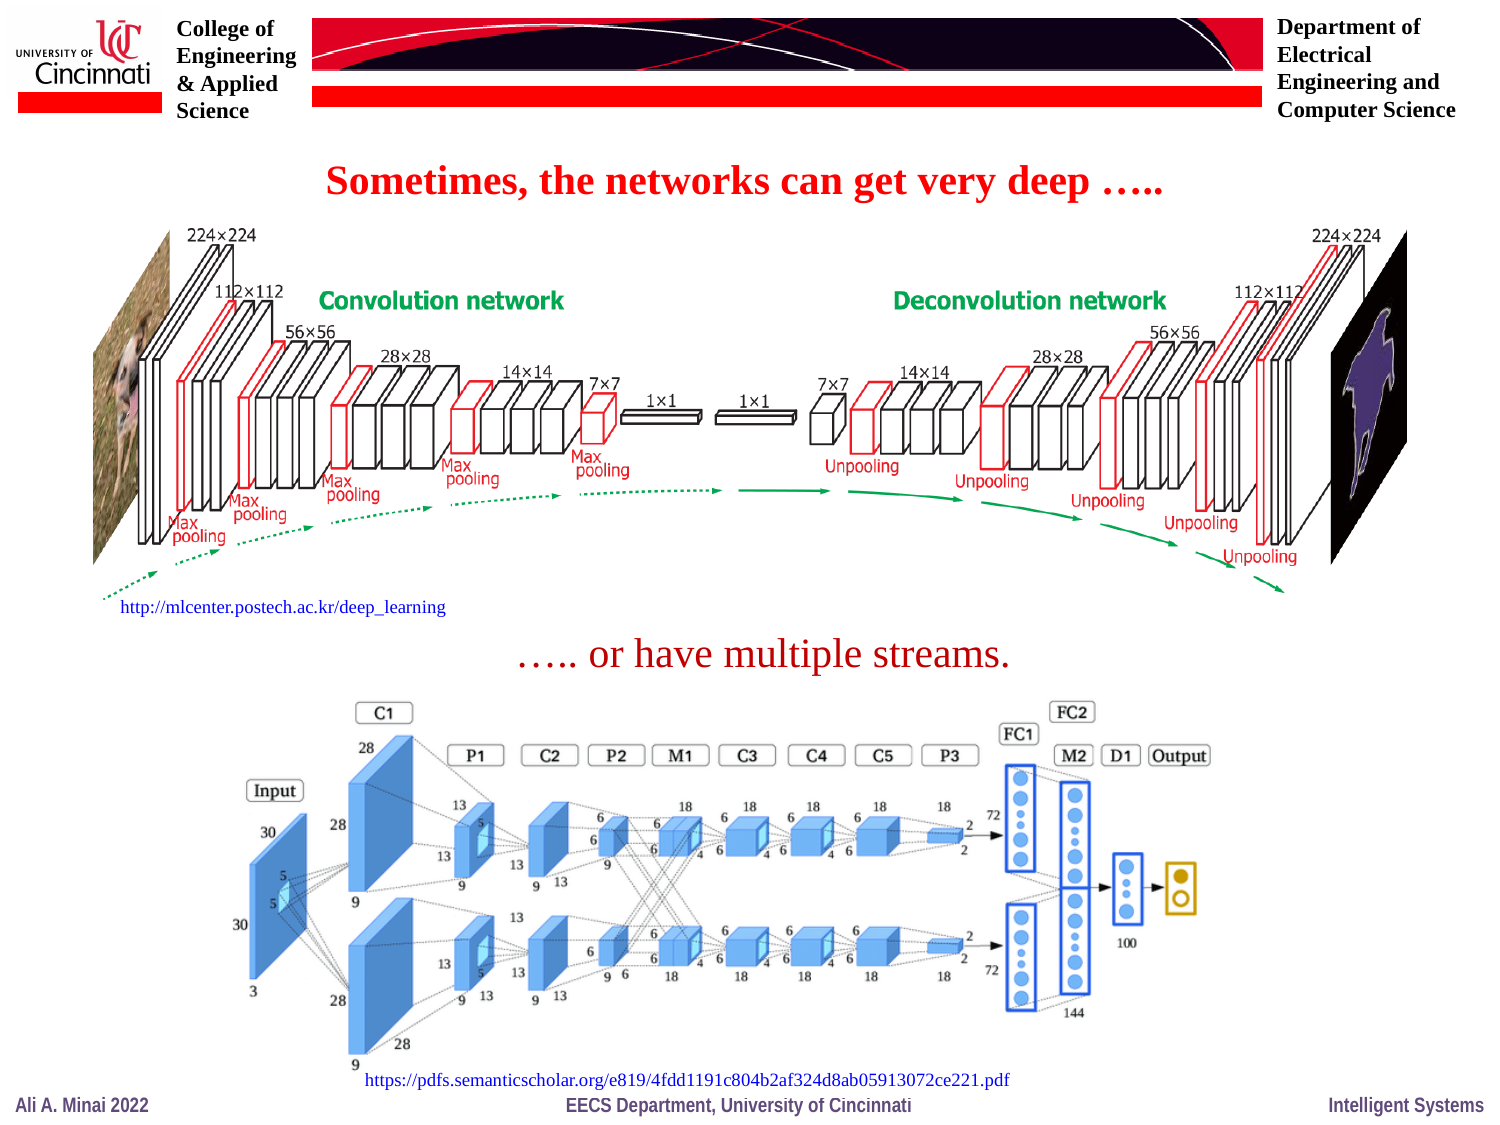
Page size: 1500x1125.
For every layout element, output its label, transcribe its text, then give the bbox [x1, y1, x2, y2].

picture [312, 18, 1263, 71]
text_box ….. or have multiple streams. [500, 618, 1027, 673]
text_box Sometimes, the networks can get very deep ….. [310, 145, 1180, 211]
picture [230, 674, 1219, 1099]
text_box http://mlcenter.postech.ac.kr/deep_learning [105, 608, 462, 625]
picture [6, 5, 163, 99]
picture [93, 227, 1407, 600]
